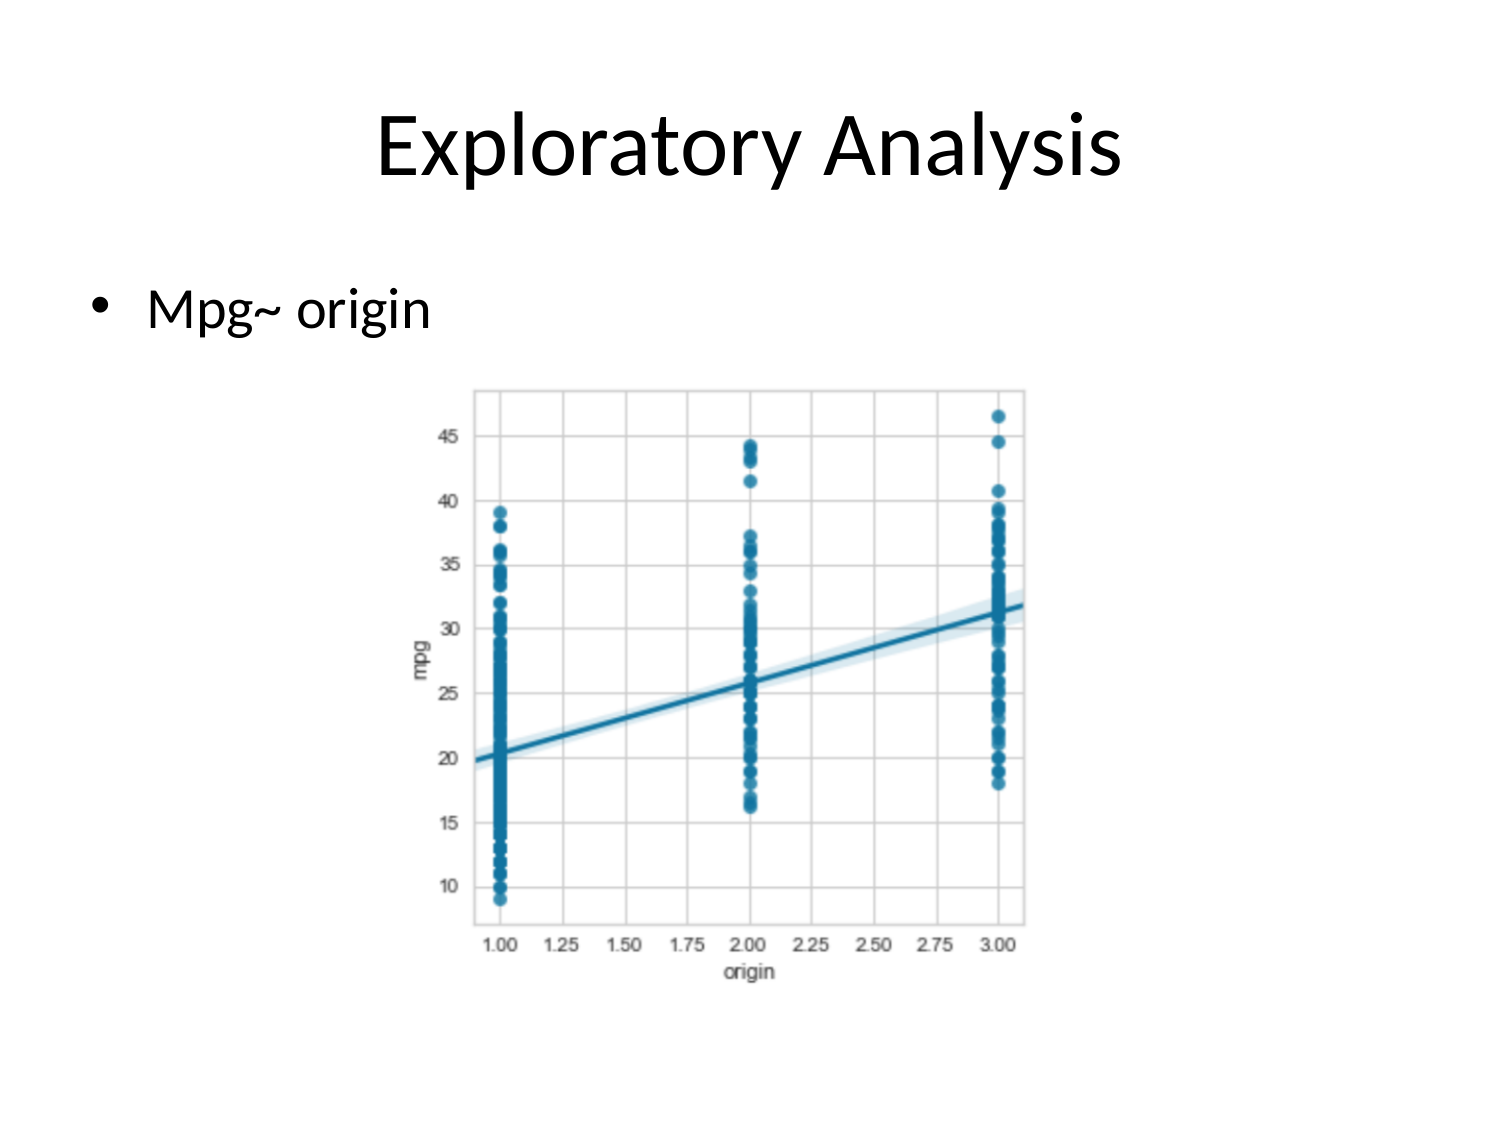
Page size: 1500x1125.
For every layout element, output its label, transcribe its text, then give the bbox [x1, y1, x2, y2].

title Exploratory Analysis [75, 45, 1425, 233]
list Mpg~ origin [75, 262, 1243, 1005]
picture [389, 348, 1109, 1006]
